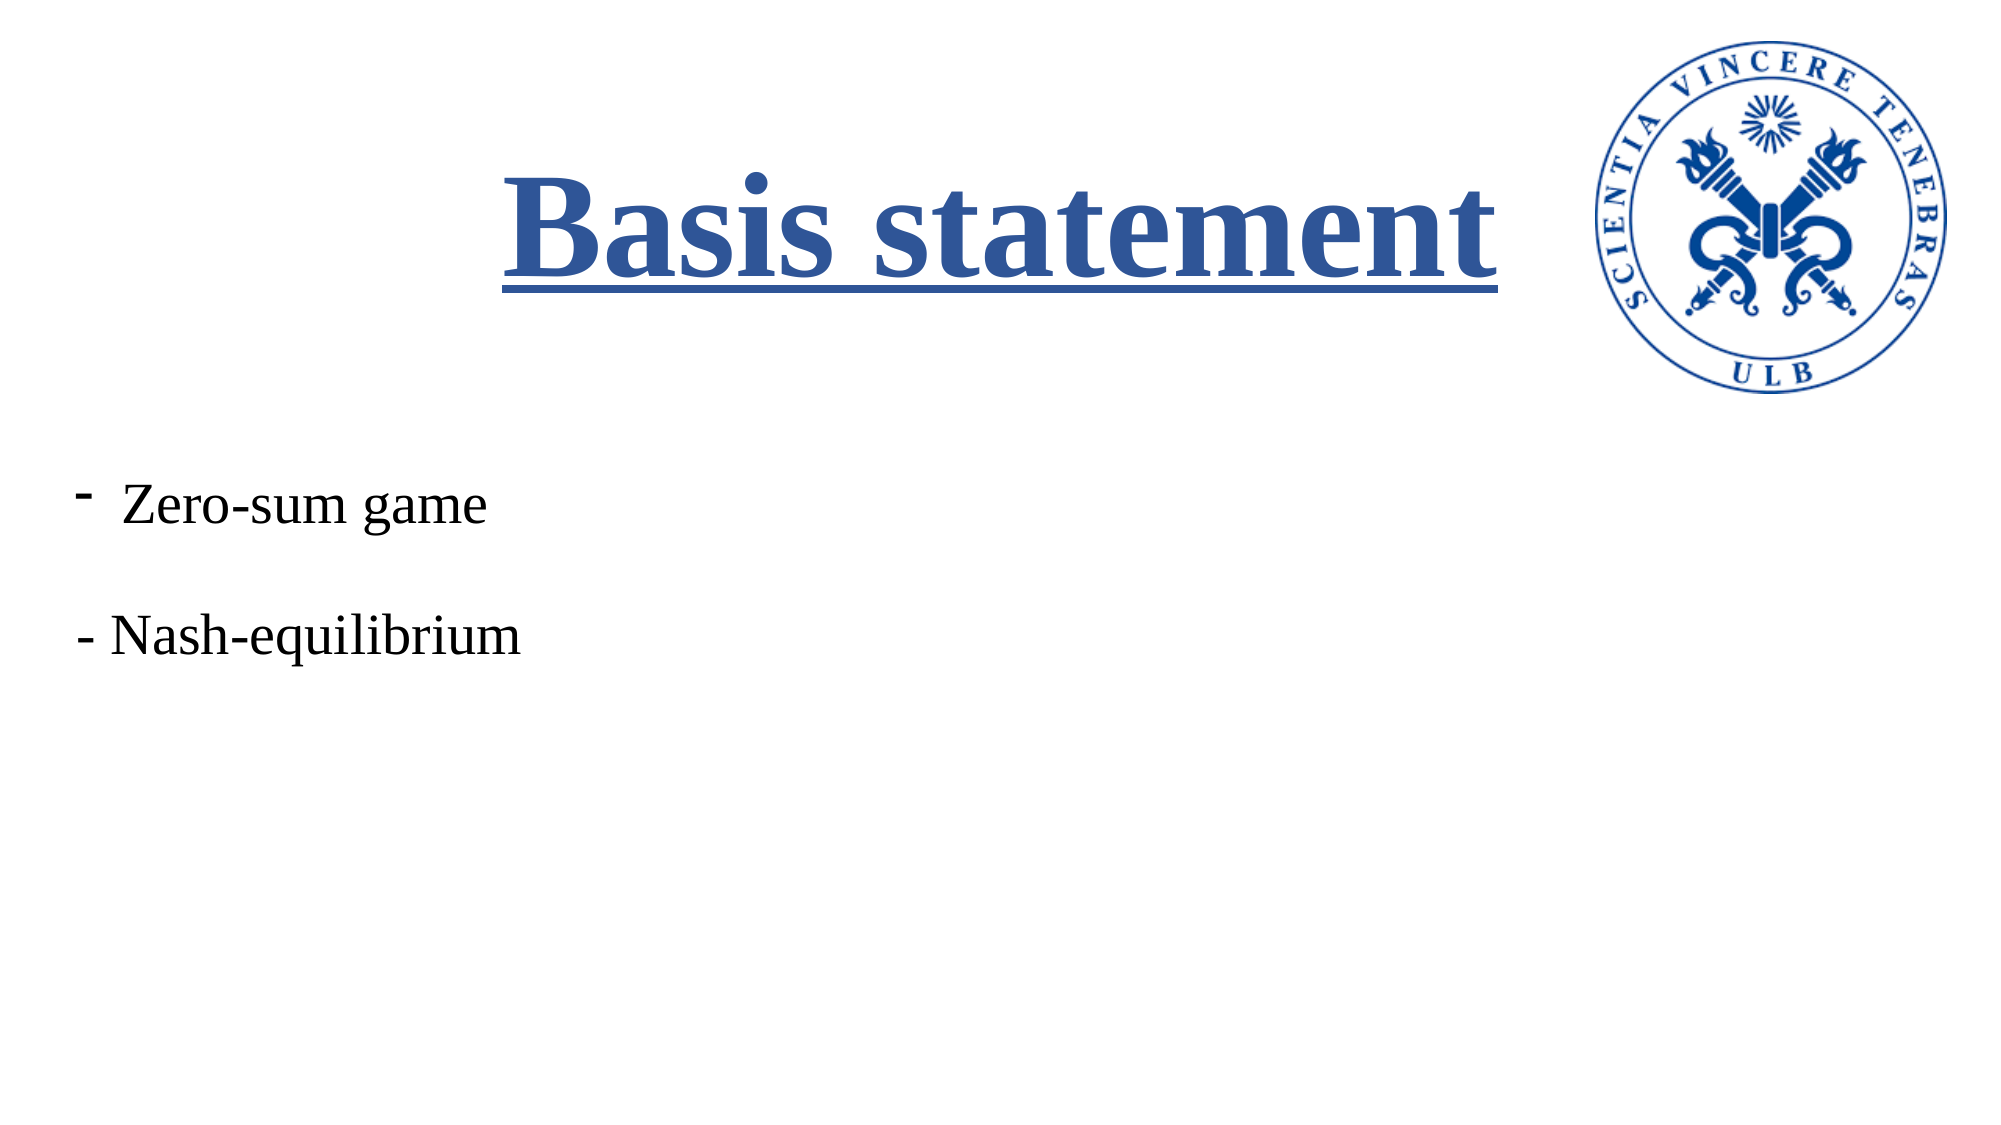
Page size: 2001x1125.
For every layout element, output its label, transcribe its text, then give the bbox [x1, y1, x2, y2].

text_box Basis statement [406, 119, 1594, 314]
text_box Zero-sum game [59, 457, 797, 588]
picture [1595, 41, 1947, 394]
text_box - Nash-equilibrium [61, 588, 538, 674]
